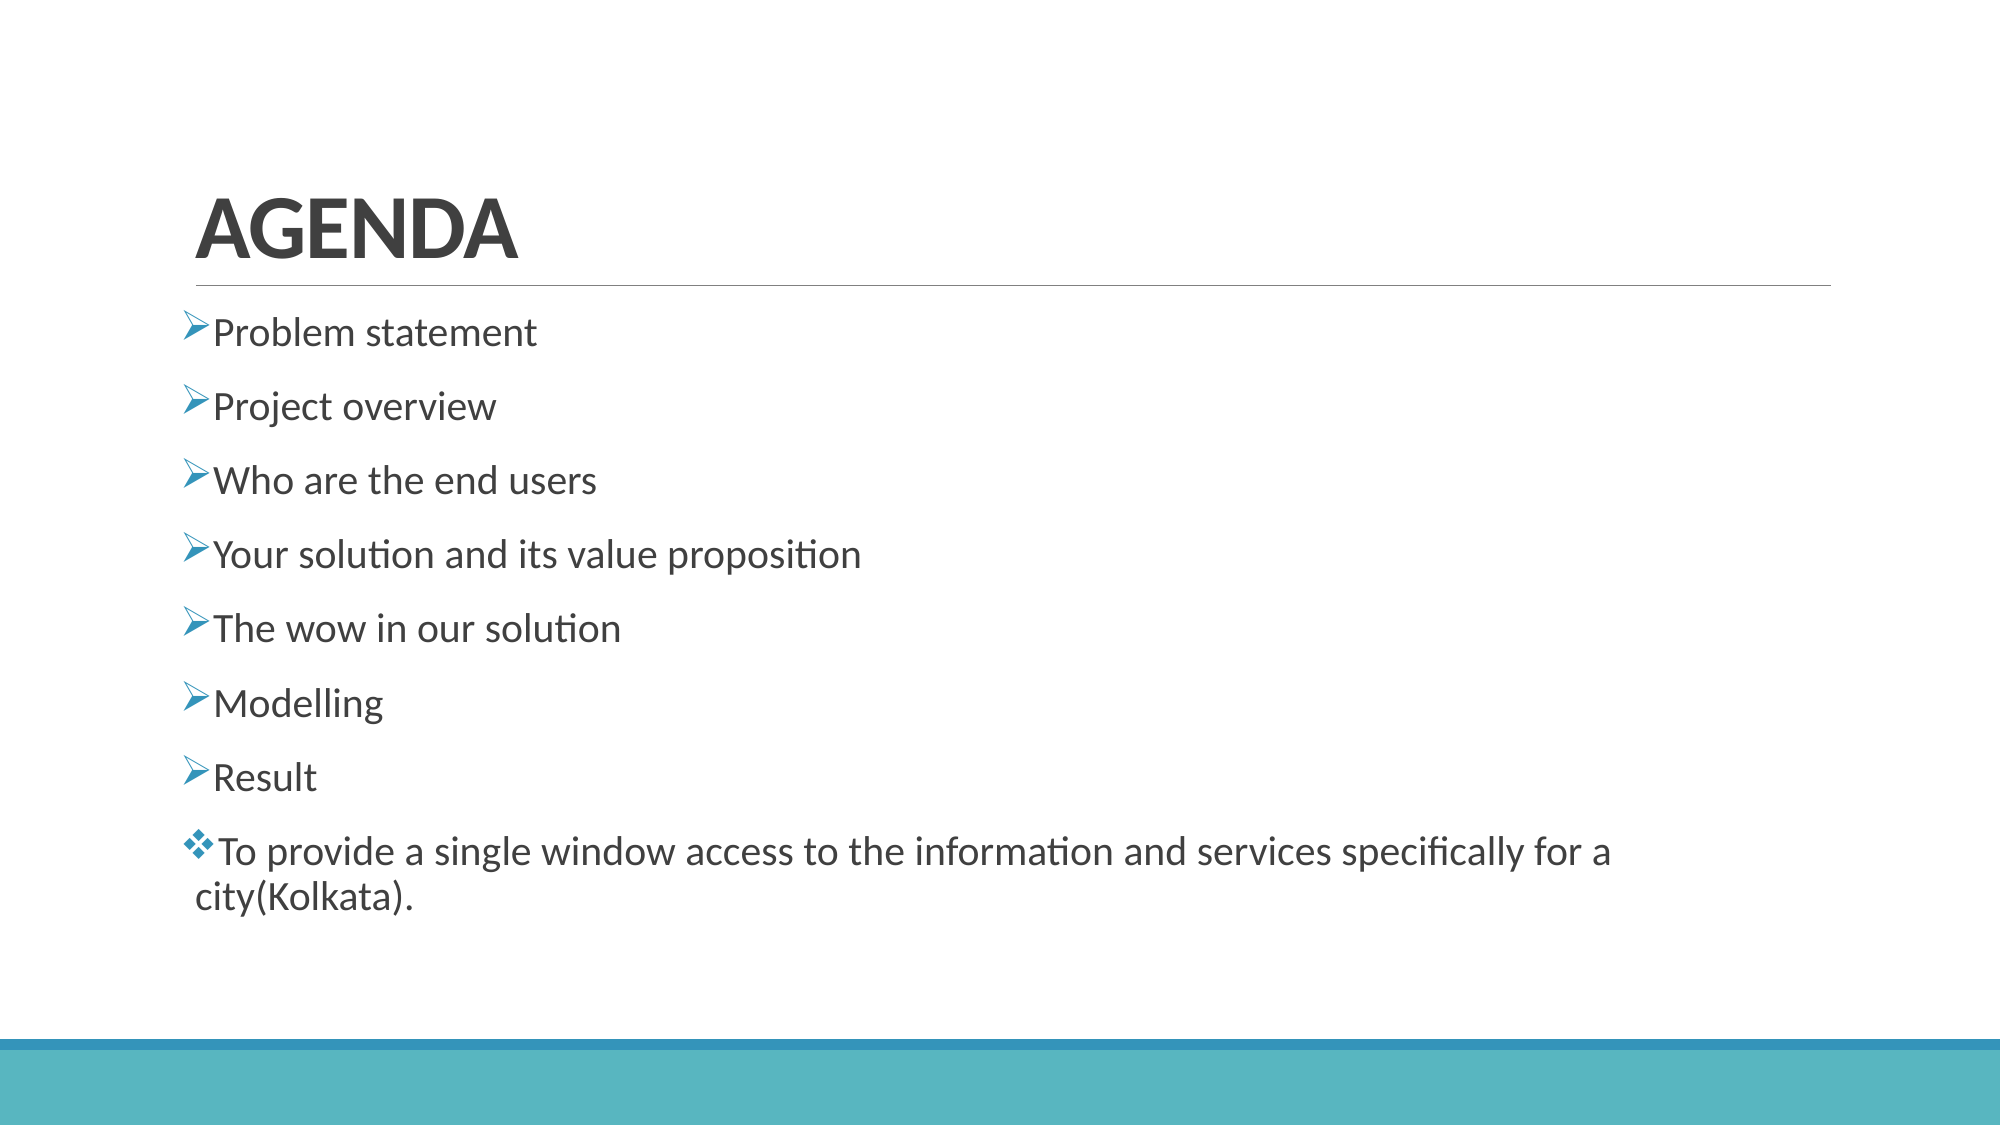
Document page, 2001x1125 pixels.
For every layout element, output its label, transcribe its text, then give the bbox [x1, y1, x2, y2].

list Problem statement Project overview Who are the end users Your solution and its value proposition The wow in our solution Modelling Result To provide a single window access to the information and services specifically for a city(Kolkata). [180, 302, 1830, 963]
title AGENDA [180, 47, 1830, 285]
